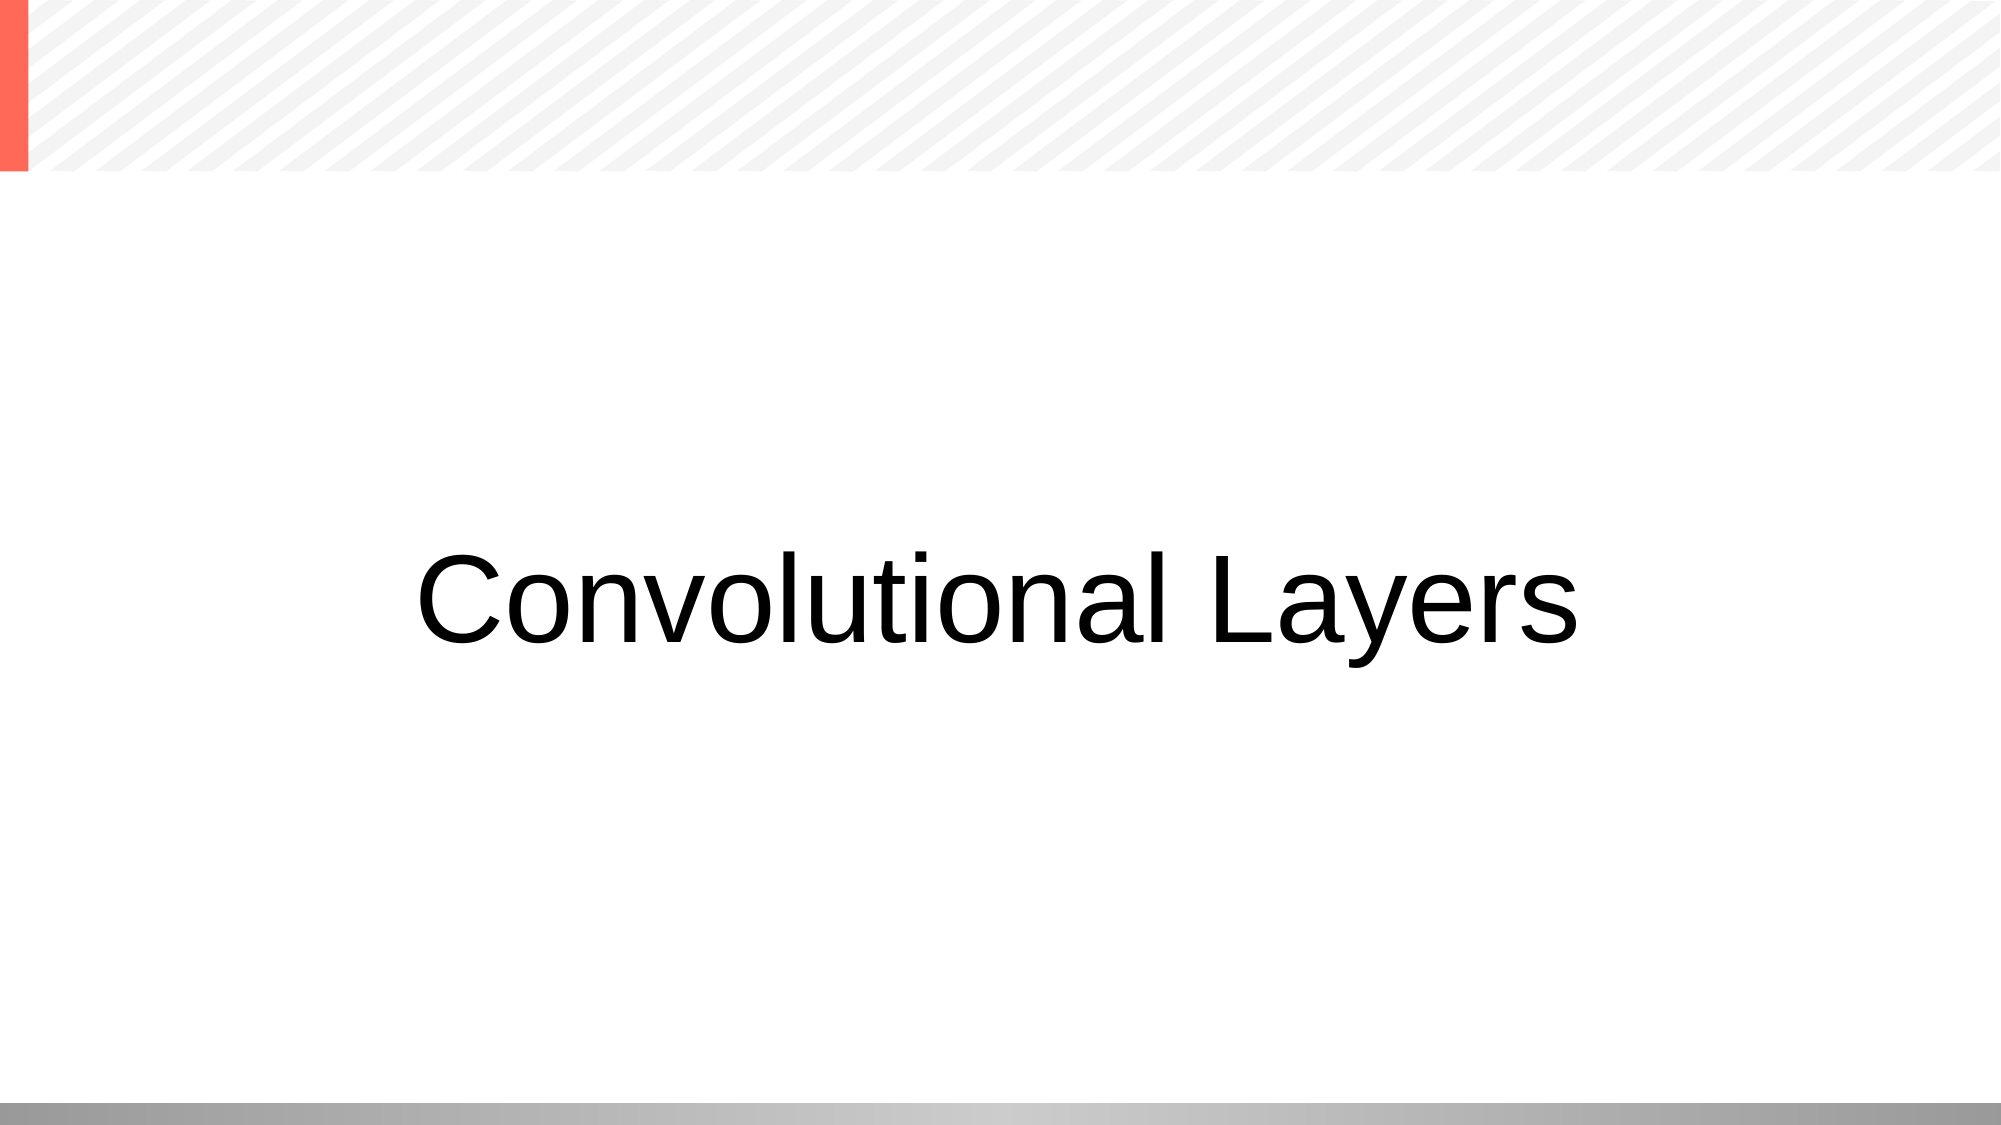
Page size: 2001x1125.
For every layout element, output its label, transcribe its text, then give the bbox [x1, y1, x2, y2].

list Convolutional Layers [70, 214, 1925, 1029]
